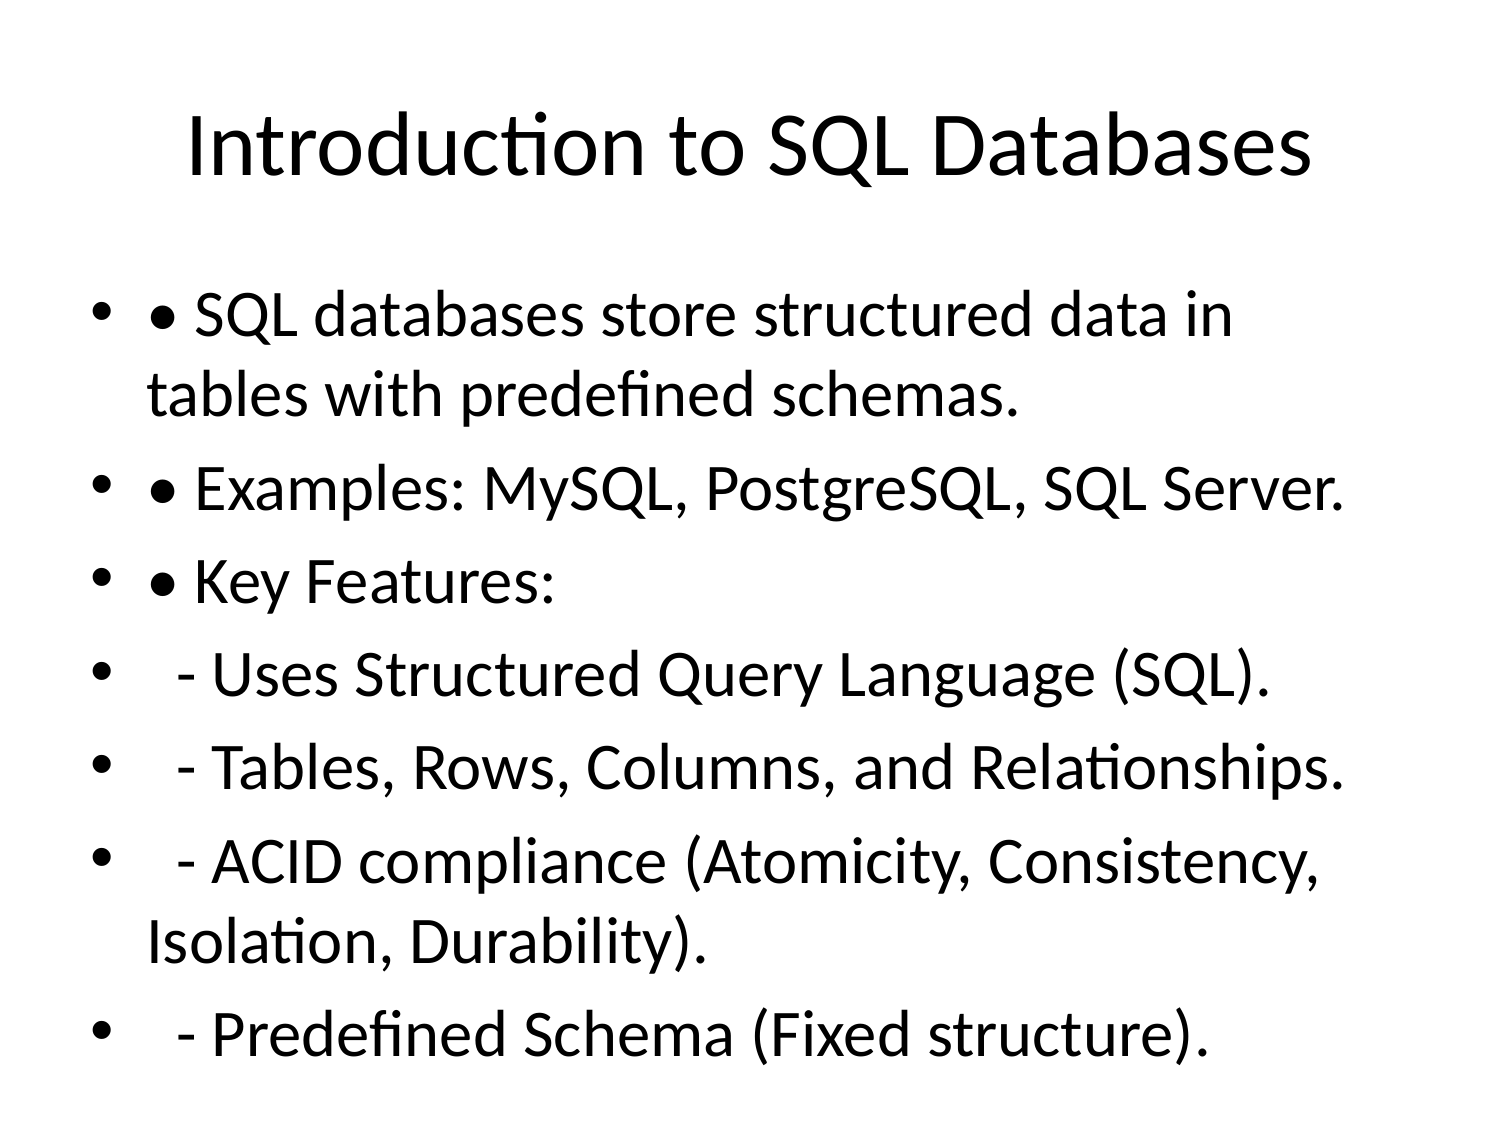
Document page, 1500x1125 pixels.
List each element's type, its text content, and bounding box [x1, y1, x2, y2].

list • SQL databases store structured data in tables with predefined schemas. • Examples: MySQL, PostgreSQL, SQL Server. • Key Features: - Uses Structured Query Language (SQL). - Tables, Rows, Columns, and Relationships. - ACID compliance (Atomicity, Consistency, Isolation, Durability). - Predefined Schema (Fixed structure). [75, 262, 1425, 1005]
title Introduction to SQL Databases [75, 45, 1425, 233]
